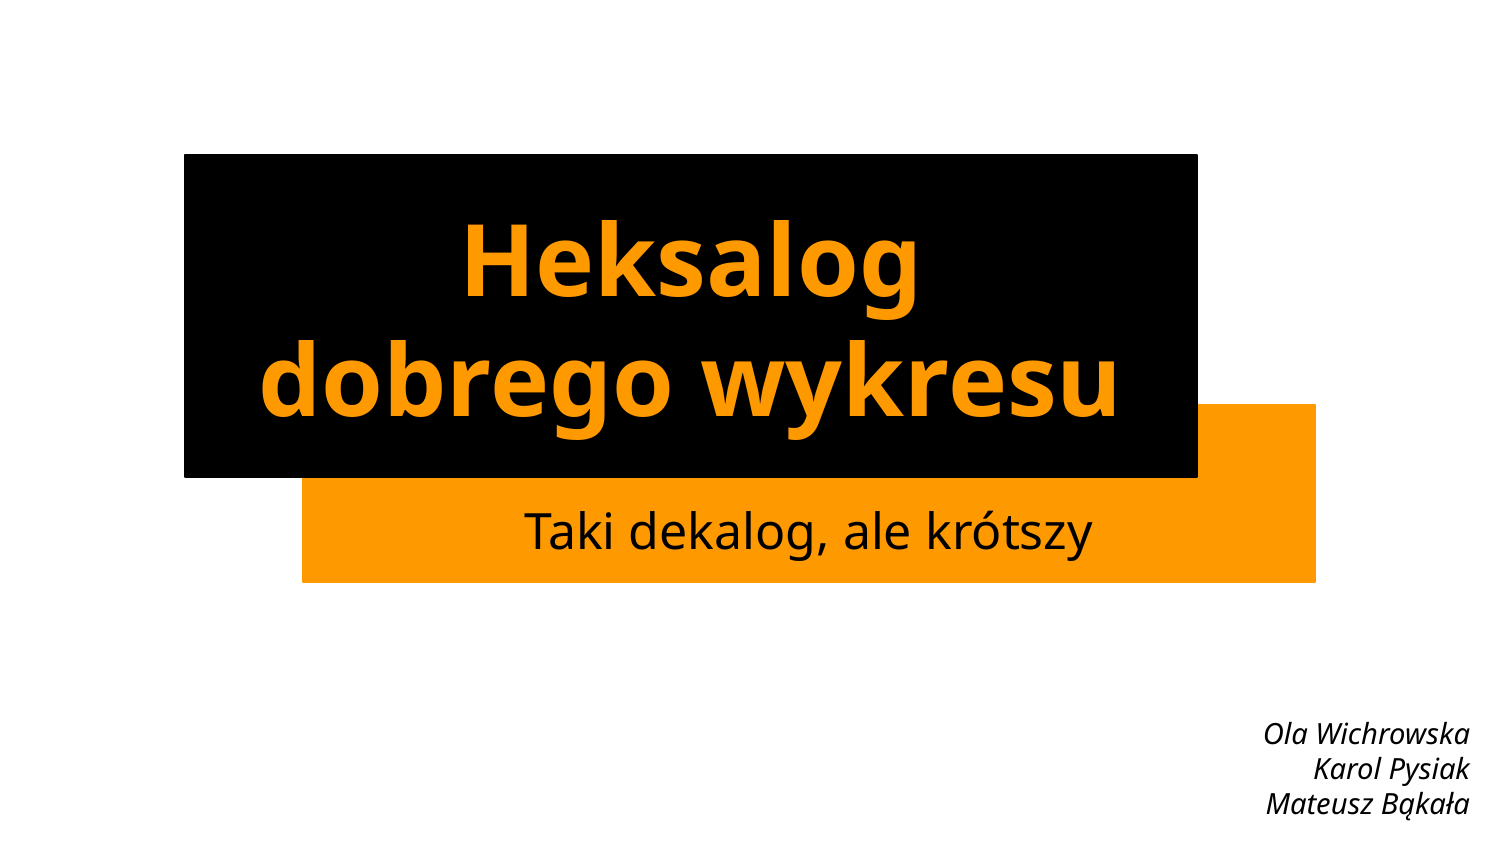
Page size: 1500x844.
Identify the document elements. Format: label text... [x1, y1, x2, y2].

text_box Ola Wichrowska Karol Pysiak Mateusz Bąkała [1196, 704, 1486, 832]
text_box [302, 478, 359, 582]
text_box [1197, 404, 1316, 582]
text_box Taki dekalog, ale krótszy [359, 477, 1259, 582]
text_box Heksalog dobrego wykresu [184, 155, 1197, 478]
